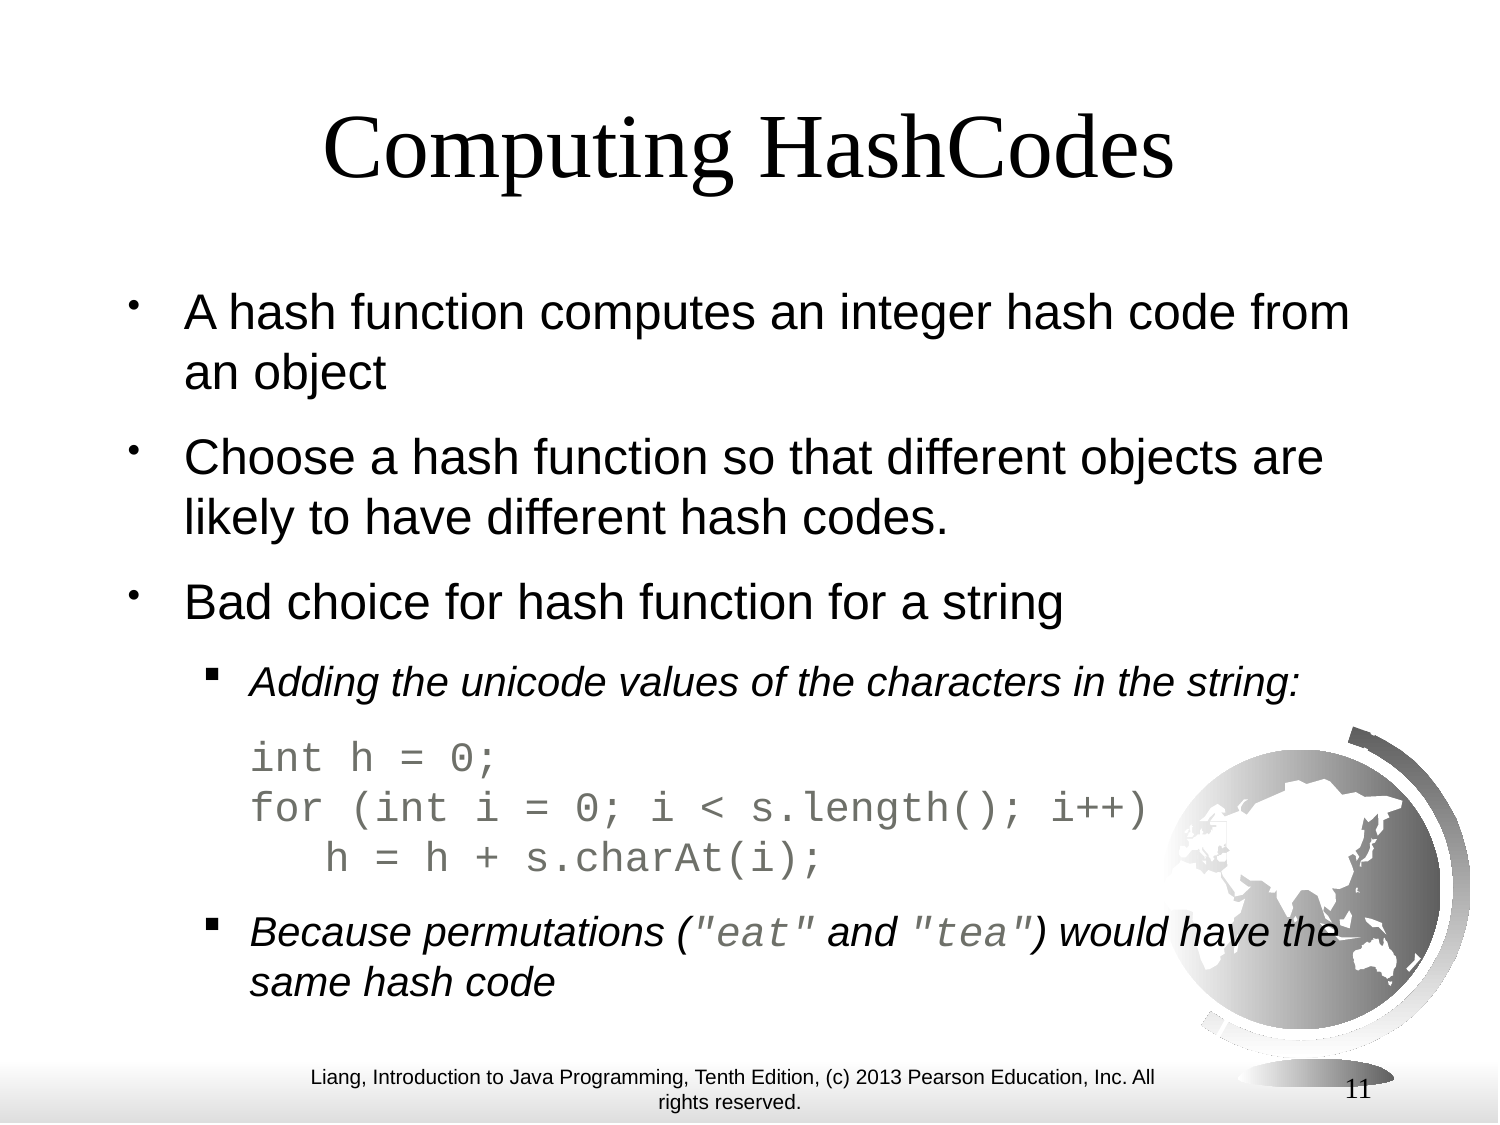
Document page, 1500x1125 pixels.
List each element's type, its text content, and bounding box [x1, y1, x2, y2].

list A hash function computes an integer hash code from an object Choose a hash function so that different objects are likely to have different hash codes. Bad choice for hash function for a string Adding the unicode values of the characters in the string: int h = 0; for (int i = 0; i < s.length(); i++) h = h + s.charAt(i); Because permutations ("eat" and "tea") would have the same hash code [112, 271, 1388, 947]
slide_number 11 [1074, 1049, 1388, 1125]
title Computing HashCodes [112, 46, 1388, 235]
